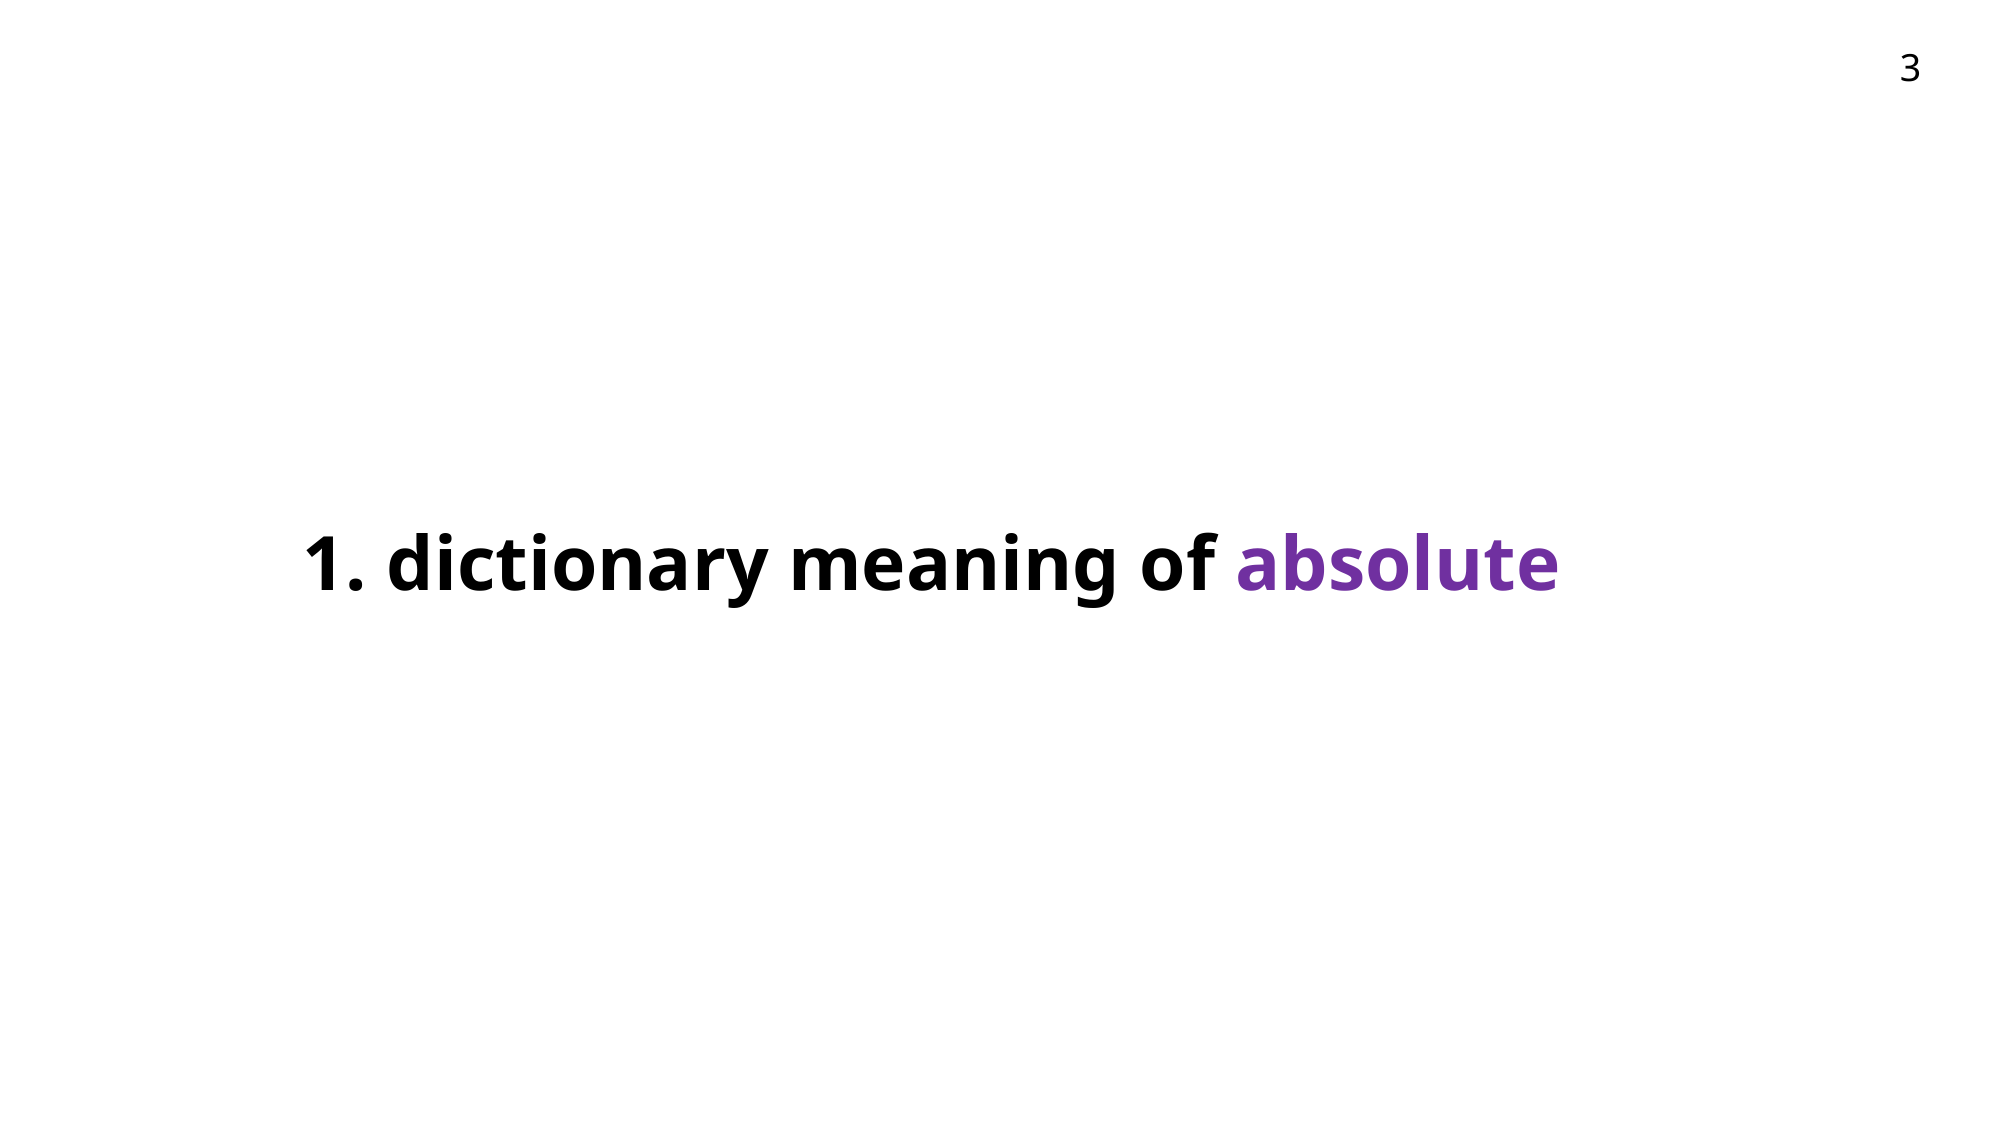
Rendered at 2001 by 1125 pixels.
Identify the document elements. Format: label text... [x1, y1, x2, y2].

text_box 1. dictionary meaning of absolute [288, 418, 1712, 704]
text_box 3 [1885, 36, 1977, 97]
